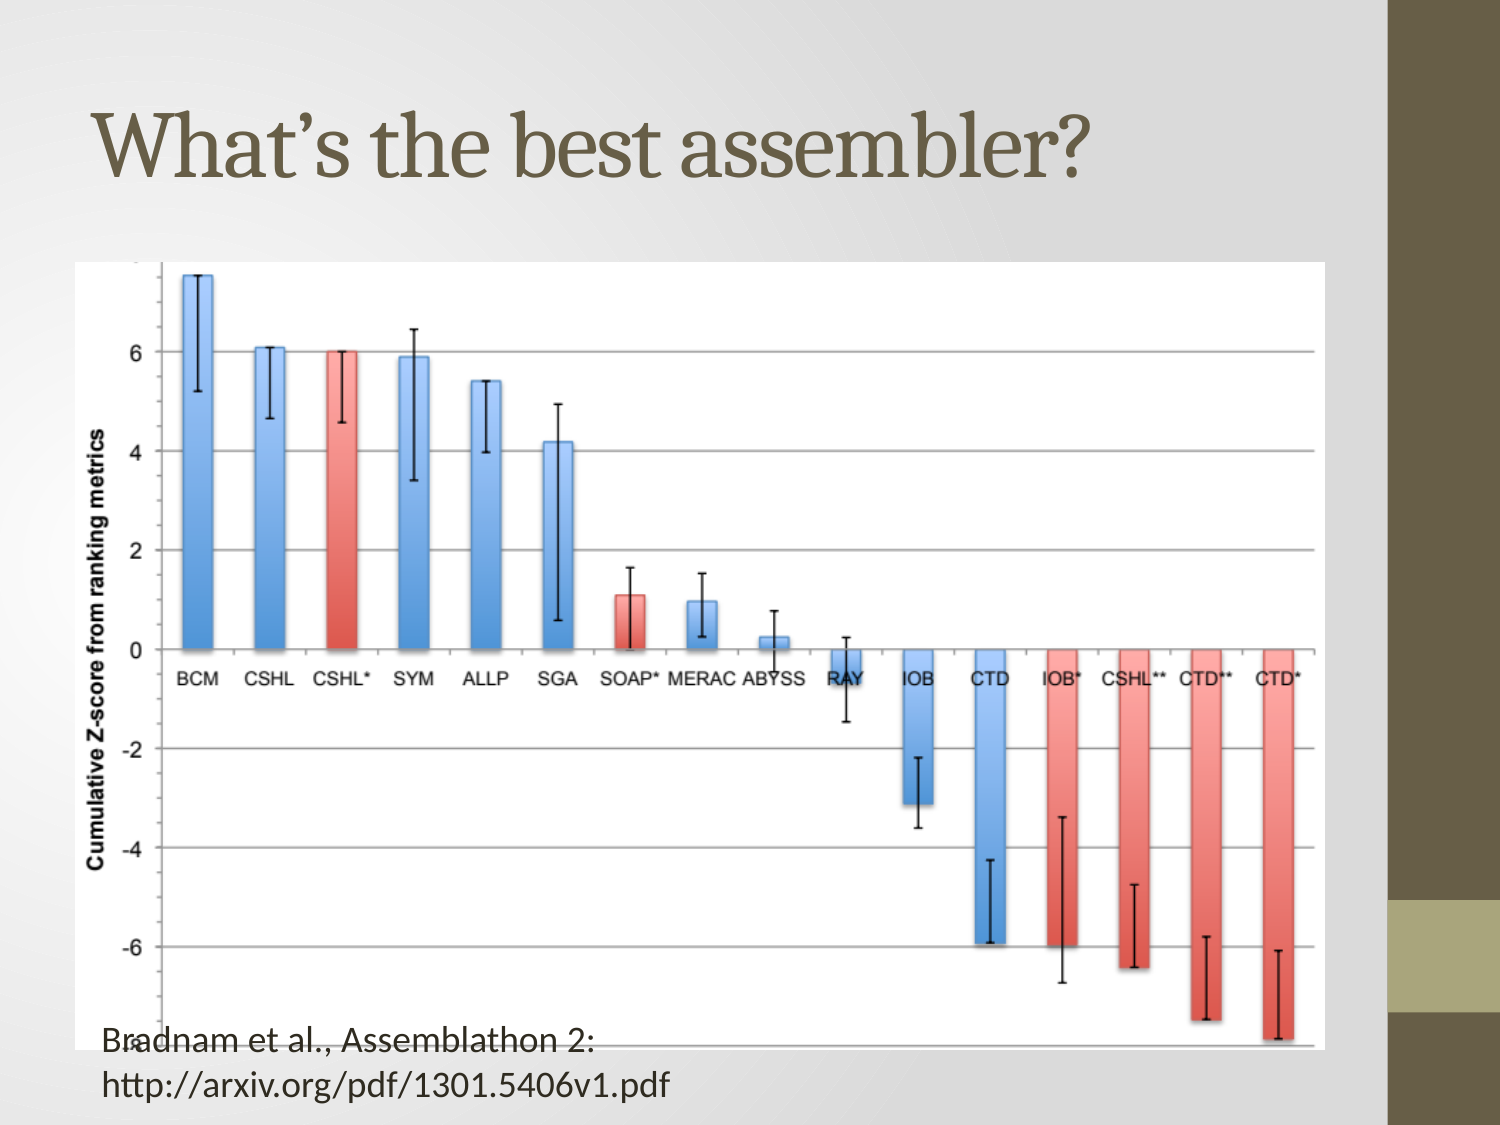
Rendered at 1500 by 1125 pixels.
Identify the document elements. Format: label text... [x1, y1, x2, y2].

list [74, 261, 1326, 1051]
text_box Bradnam et al., Assemblathon 2: http://arxiv.org/pdf/1301.5406v1.pdf [86, 1057, 686, 1113]
title What’s the best assembler? [75, 45, 1325, 233]
